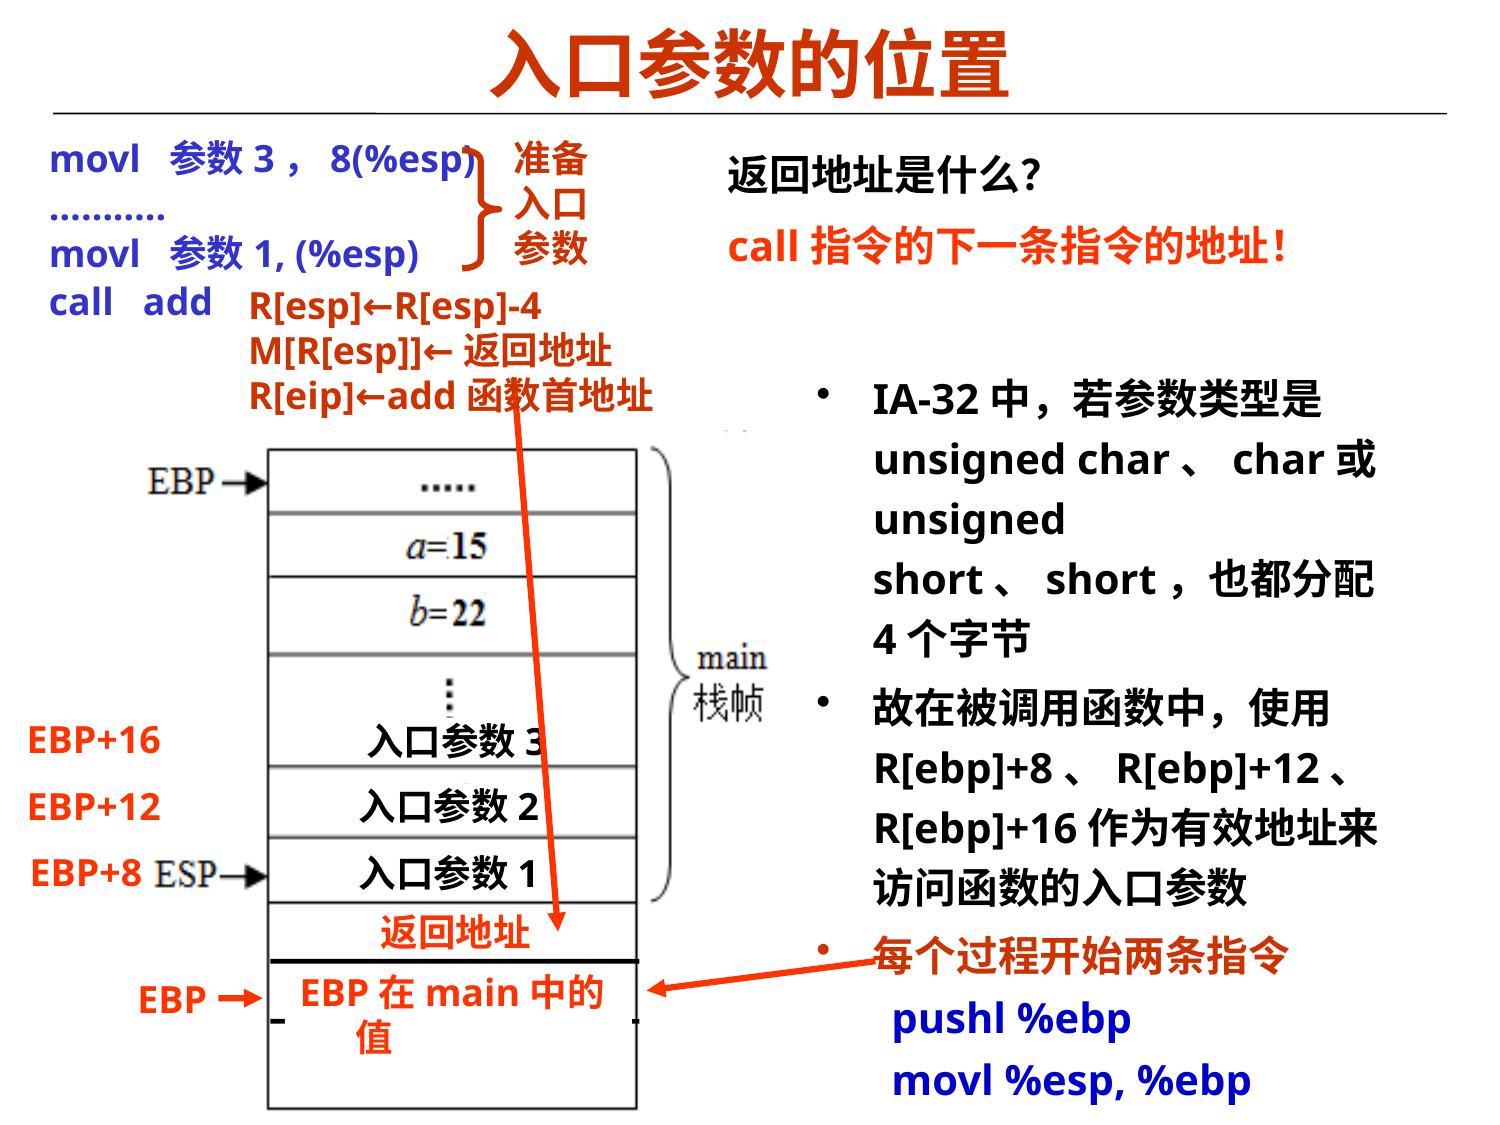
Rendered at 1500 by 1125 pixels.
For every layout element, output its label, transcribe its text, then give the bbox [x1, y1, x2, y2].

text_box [270, 908, 640, 962]
text_box movl 参数3，8(%esp) ……….. movl 参数1, (%esp) call add [34, 128, 459, 331]
text_box R[esp]←R[esp]-4 M[R[esp]]←返回地址 R[eip]←add函数首地址 [233, 274, 758, 425]
text_box EBP+16 [11, 709, 139, 769]
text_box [461, 127, 613, 279]
text_box EBP+8 [14, 841, 139, 902]
text_box EBP+12 [11, 775, 139, 836]
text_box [270, 968, 640, 1022]
title 入口参数的位置 [74, 15, 1426, 109]
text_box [122, 968, 263, 1030]
picture [144, 430, 773, 1125]
text_box 返回地址是什么？ call指令的下一条指令的地址！ [713, 141, 1437, 278]
list IA-32中，若参数类型是unsigned char、char或unsigned short、short，也都分配4个字节 故在被调用函数中，使用R[ebp]+8、R[ebp]+12、R[ebp]+16作为有效地址来访问函数的入口参数 每个过程开始两条指令 pushl %ebp movl %esp, %ebp [801, 355, 1422, 1065]
